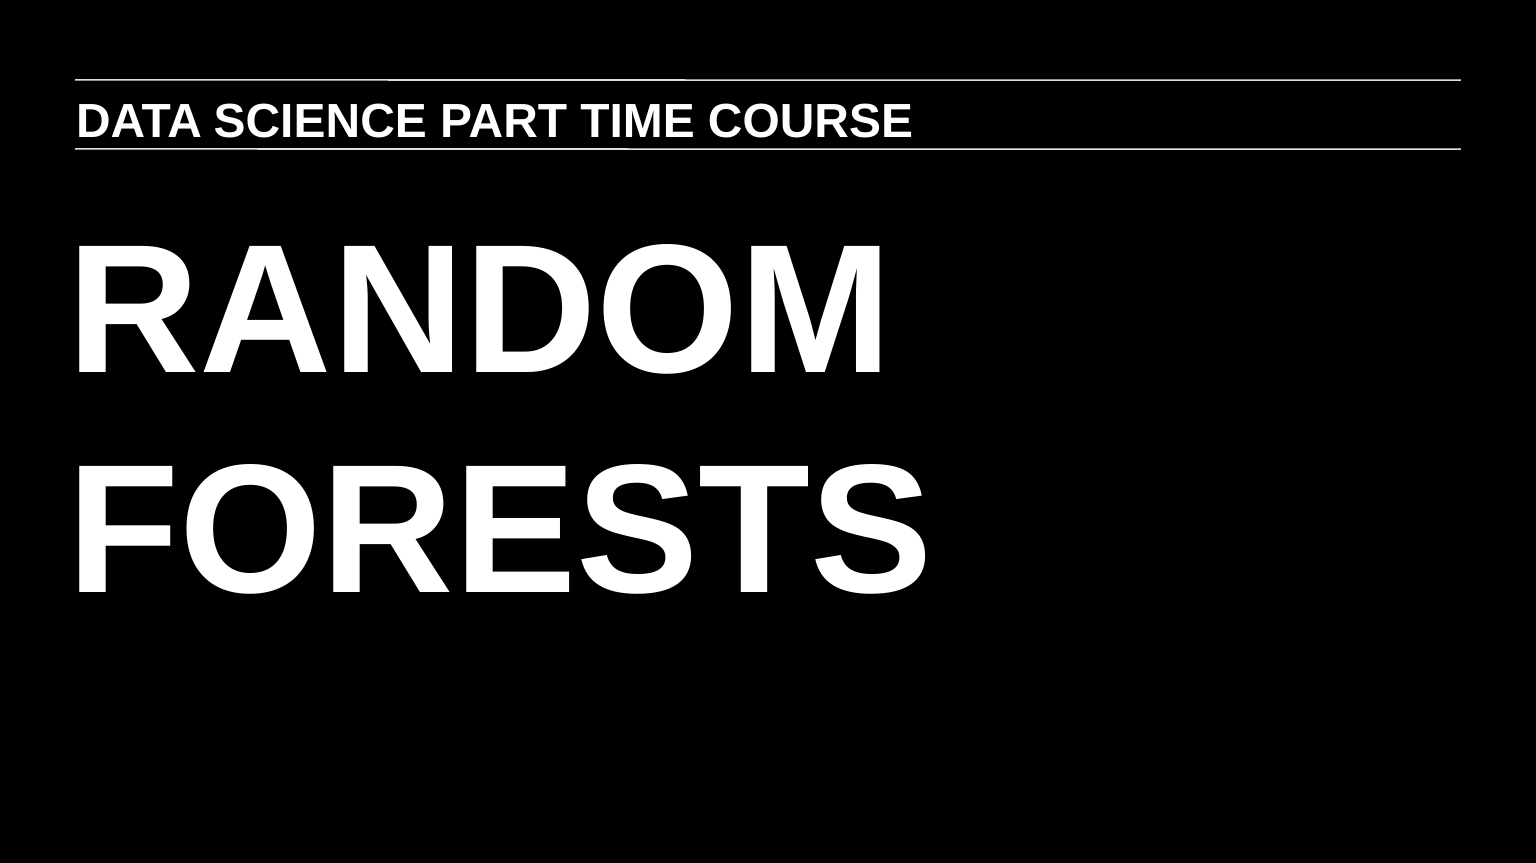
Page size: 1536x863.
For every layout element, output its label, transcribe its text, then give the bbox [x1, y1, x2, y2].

text_box RANDOM FORESTS [56, 183, 1440, 822]
text_box DATA SCIENCE PART TIME COURSE [60, 81, 1111, 183]
